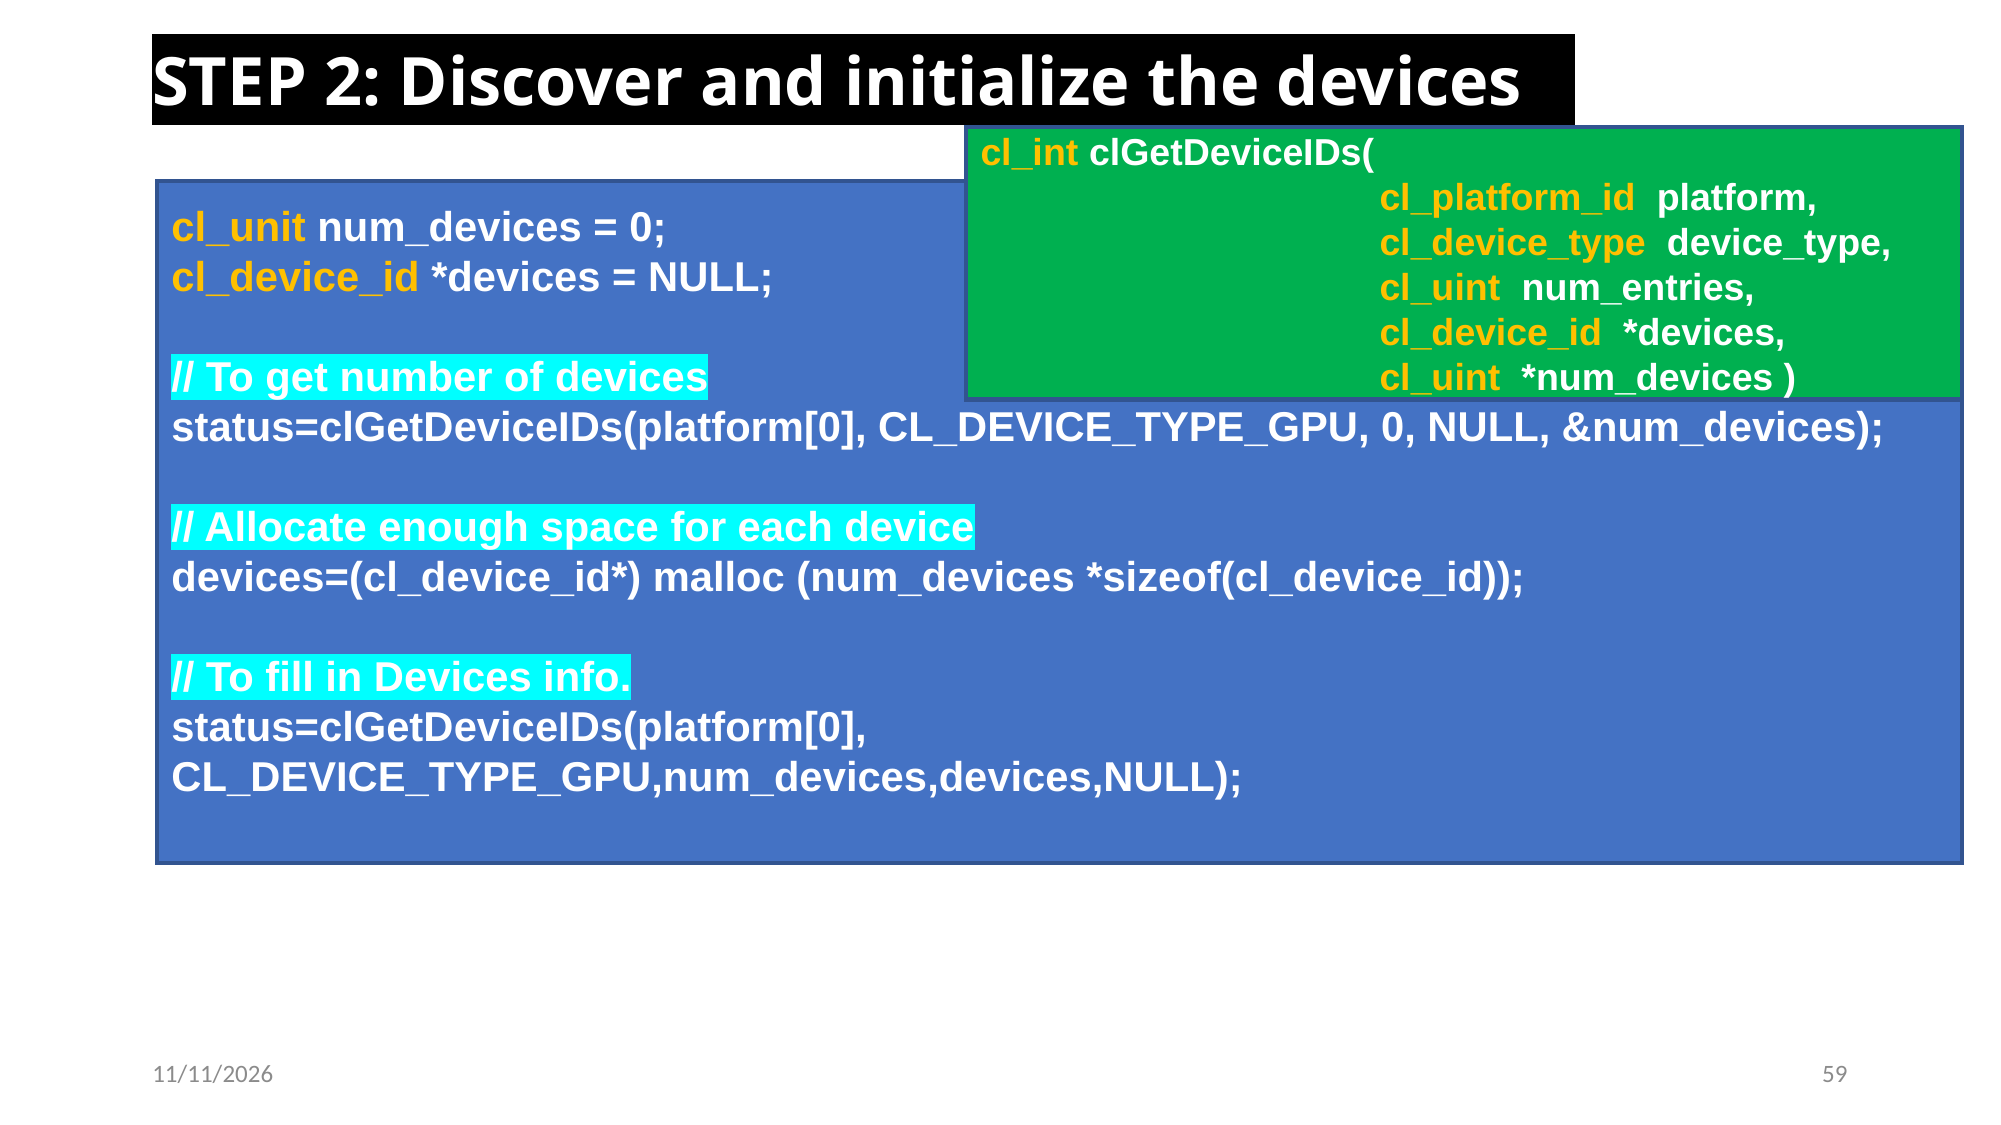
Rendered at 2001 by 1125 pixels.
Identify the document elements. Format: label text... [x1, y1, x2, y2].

text_box [76, 180, 1943, 1043]
text_box 19-02-2023 [137, 1042, 588, 1103]
text_box cl_unit num_devices = 0; cl_device_id *devices = NULL; // To get number of devices status=clGetDeviceIDs(platform[0], CL_DEVICE_TYPE_GPU, 0, NULL, &num_devices); // Allocate enough space for each device devices=(cl_device_id*) malloc (num_devices *sizeof(cl_device_id)); // To fill in Devices info. status=clGetDeviceIDs(platform[0], CL_DEVICE_TYPE_GPU,num_devices,devices,NULL); [155, 179, 1964, 865]
text_box cl_int clGetDeviceIDs( cl_platform_id platform, cl_device_type device_type, cl_uint num_entries, cl_device_id *devices, cl_uint *num_devices ) [964, 125, 1964, 402]
text_box 59 [1412, 1042, 1863, 1103]
text_box STEP 2: Discover and initialize the devices [137, 22, 1863, 145]
